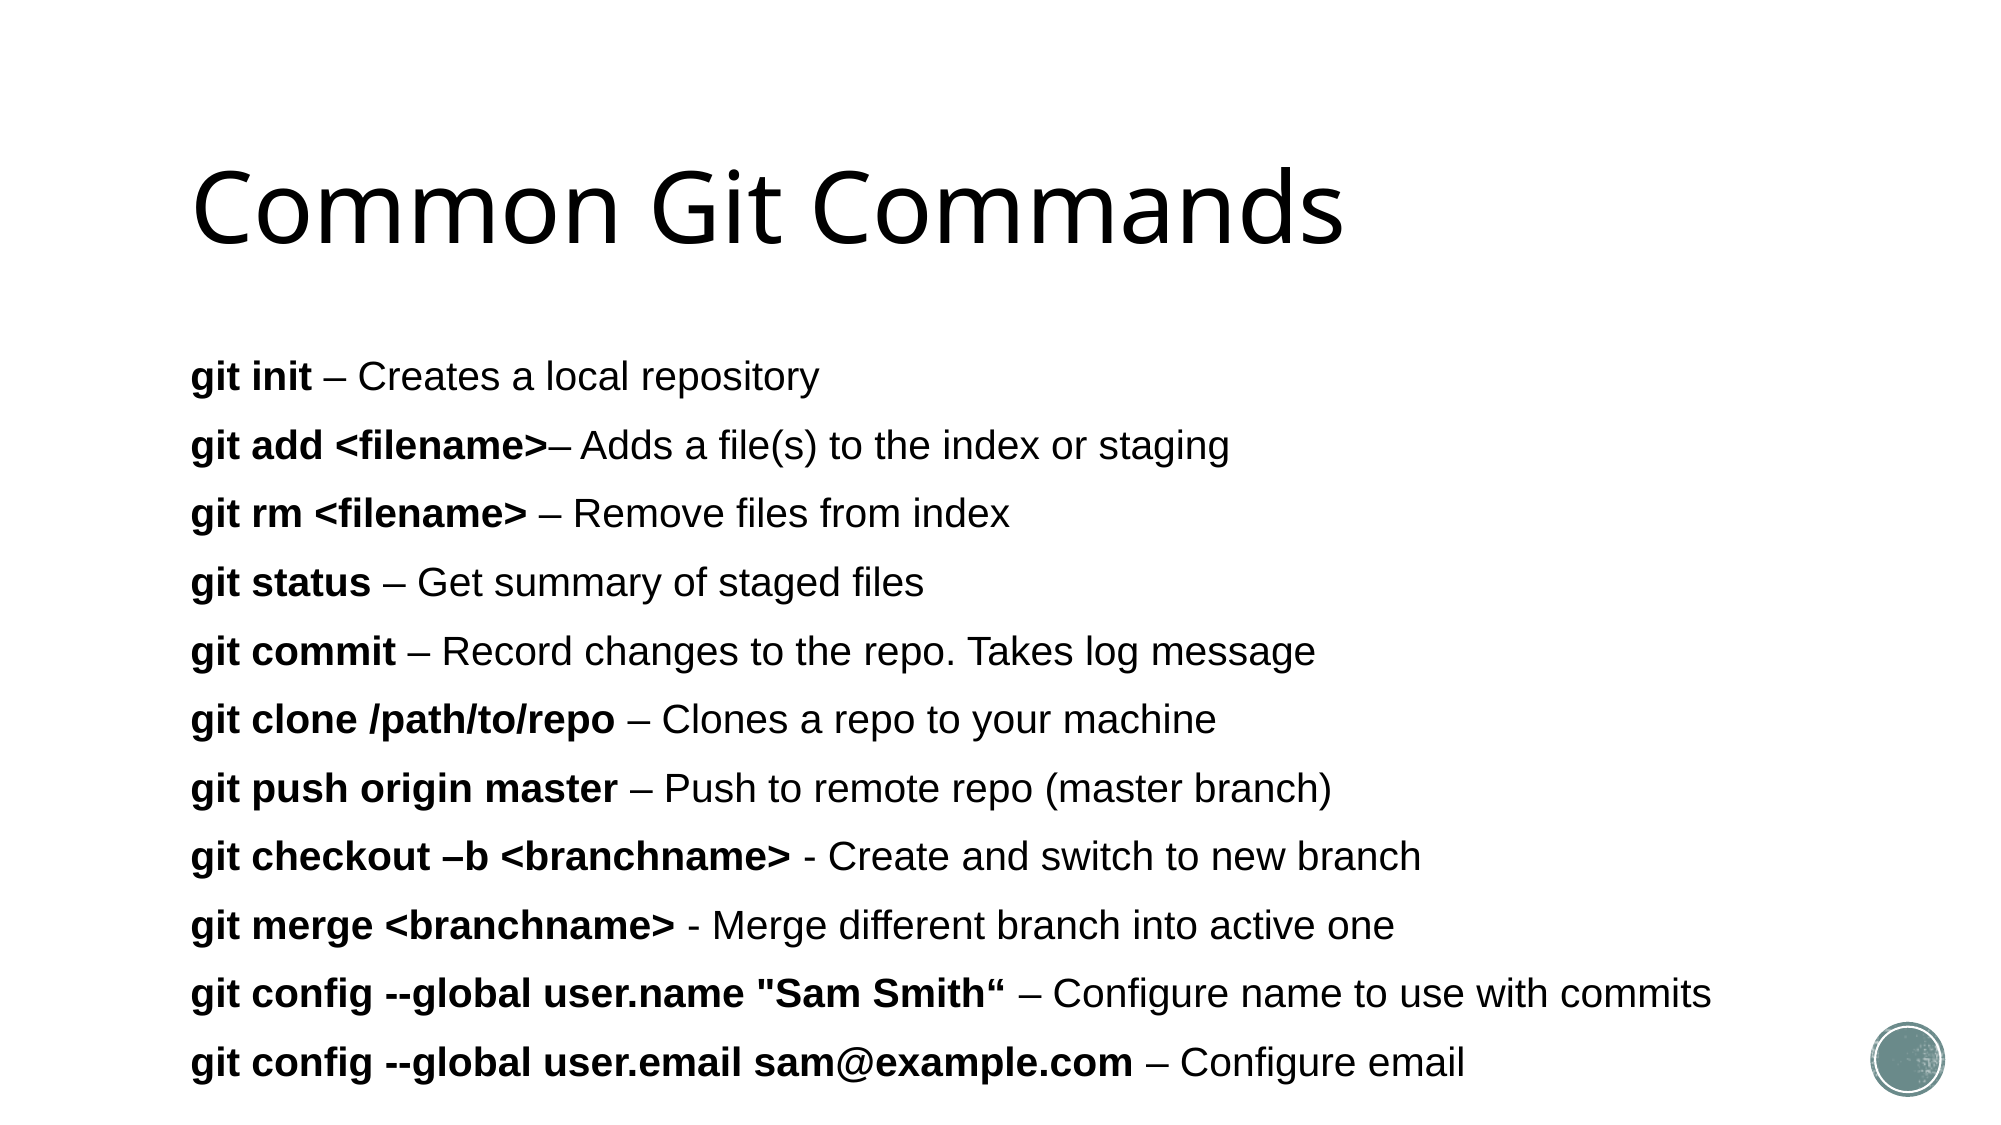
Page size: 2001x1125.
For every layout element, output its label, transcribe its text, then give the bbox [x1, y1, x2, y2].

list git init – Creates a local repository git add <filename>– Adds a file(s) to the index or staging git rm <filename> – Remove files from index git status – Get summary of staged files git commit – Record changes to the repo. Takes log message git clone /path/to/repo – Clones a repo to your machine git push origin master – Push to remote repo (master branch) git checkout –b <branchname> - Create and switch to new branch git merge <branchname> - Merge different branch into active one git config --global user.name "Sam Smith“ – Configure name to use with commits git config --global user.email sam@example.com – Configure email [175, 348, 1826, 1097]
title Common Git Commands [175, 79, 1826, 344]
